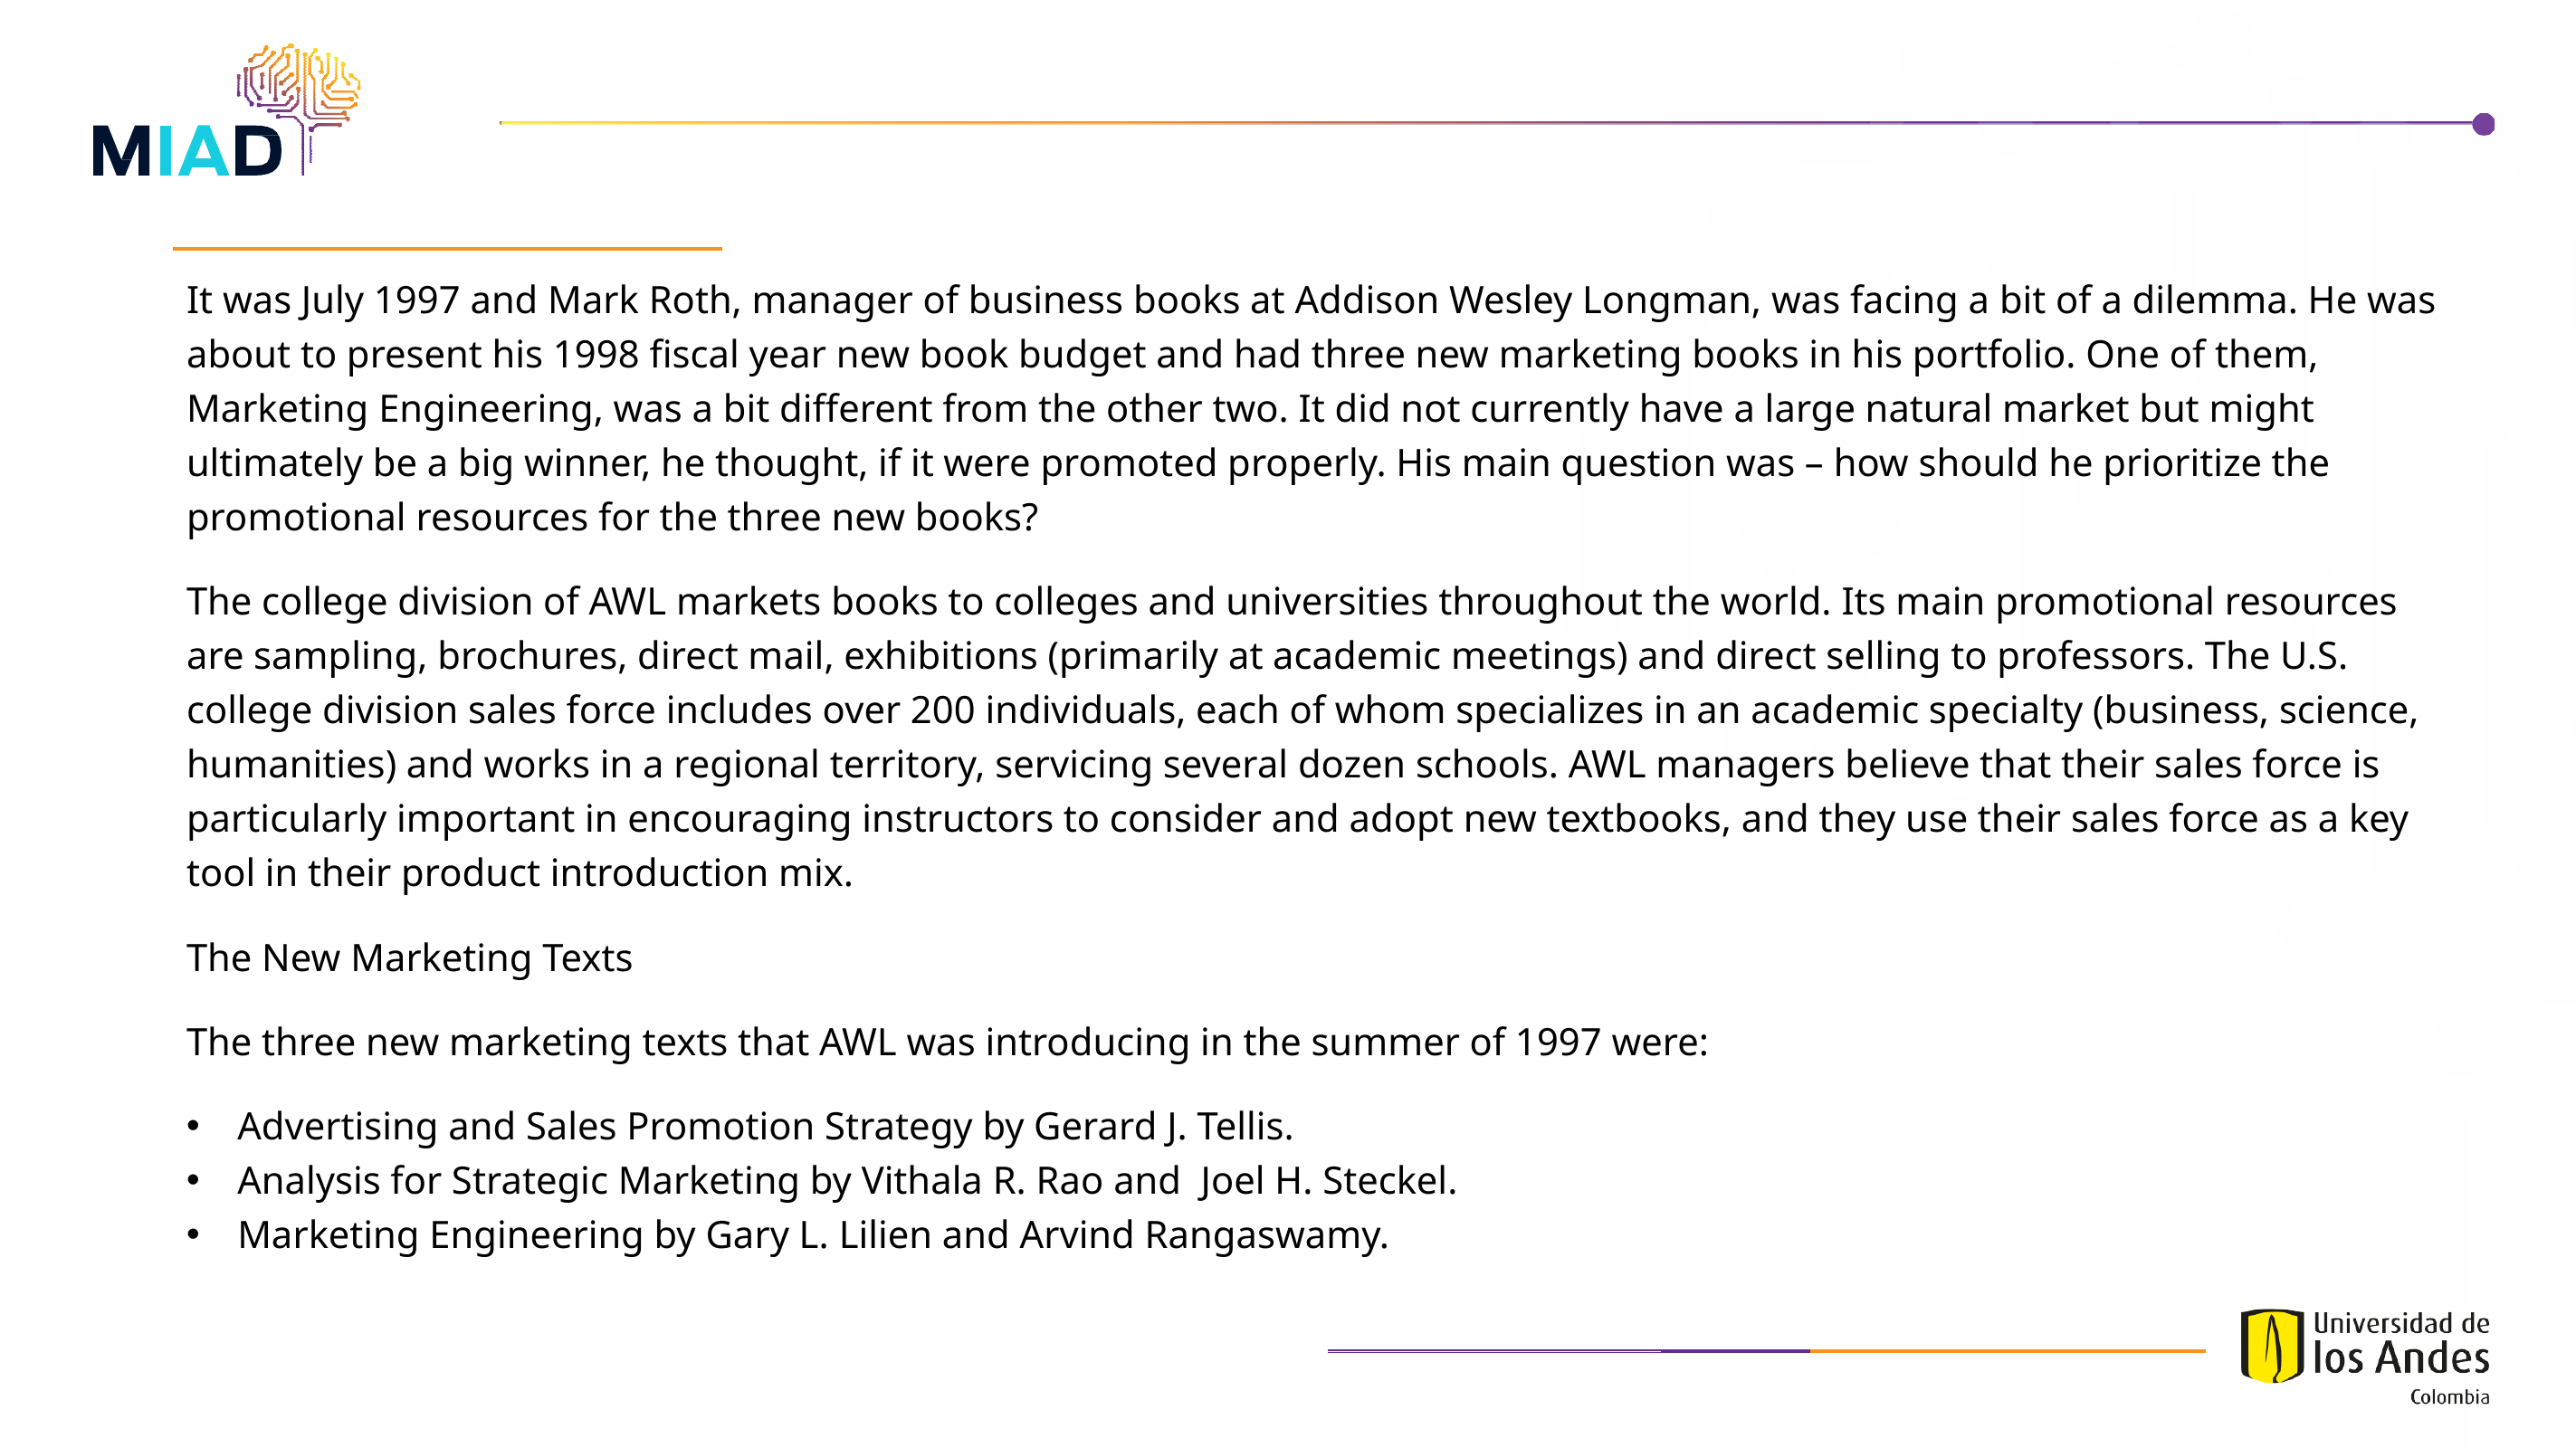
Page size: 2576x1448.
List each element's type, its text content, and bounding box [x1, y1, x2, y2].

text_box [500, 121, 1563, 125]
text_box [177, 125, 230, 176]
text_box [93, 125, 150, 176]
text_box [236, 43, 361, 176]
text_box [1563, 7, 2576, 1448]
text_box It was July 1997 and Mark Roth, manager of business books at Addison Wesley Longman, was facing a bit of a dilemma. He was about to present his 1998 fiscal year new book budget and had three new marketing books in his portfolio. One of them, Marketing Engineering, was a bit different from the other two. It did not currently have a large natural market but might ultimately be a big winner, he thought, if it were promoted properly. His main question was – how should he prioritize the promotional resources for the three new books? The college division of AWL markets books to colleges and universities throughout the world. Its main promotional resources are sampling, brochures, direct mail, exhibitions (primarily at academic meetings) and direct selling to professors. The U.S. college division sales force includes over 200 individuals, each of whom specializes in an academic specialty (business, science, humanities) and works in a regional territory, servicing several dozen schools. AWL managers believe that their sales force is particularly important in encouraging instructors to consider and adopt new textbooks, and they use their sales force as a key tool in their product introduction mix. The New Marketing Texts The three new marketing texts that AWL was introducing in the summer of 1997 were: Advertising and Sales Promotion Strategy by Gerard J. Tellis. Analysis for Strategic Marketing by Vithala R. Rao and Joel H. Steckel. Marketing Engineering by Gary L. Lilien and Arvind Rangaswamy. [173, 260, 2476, 1263]
